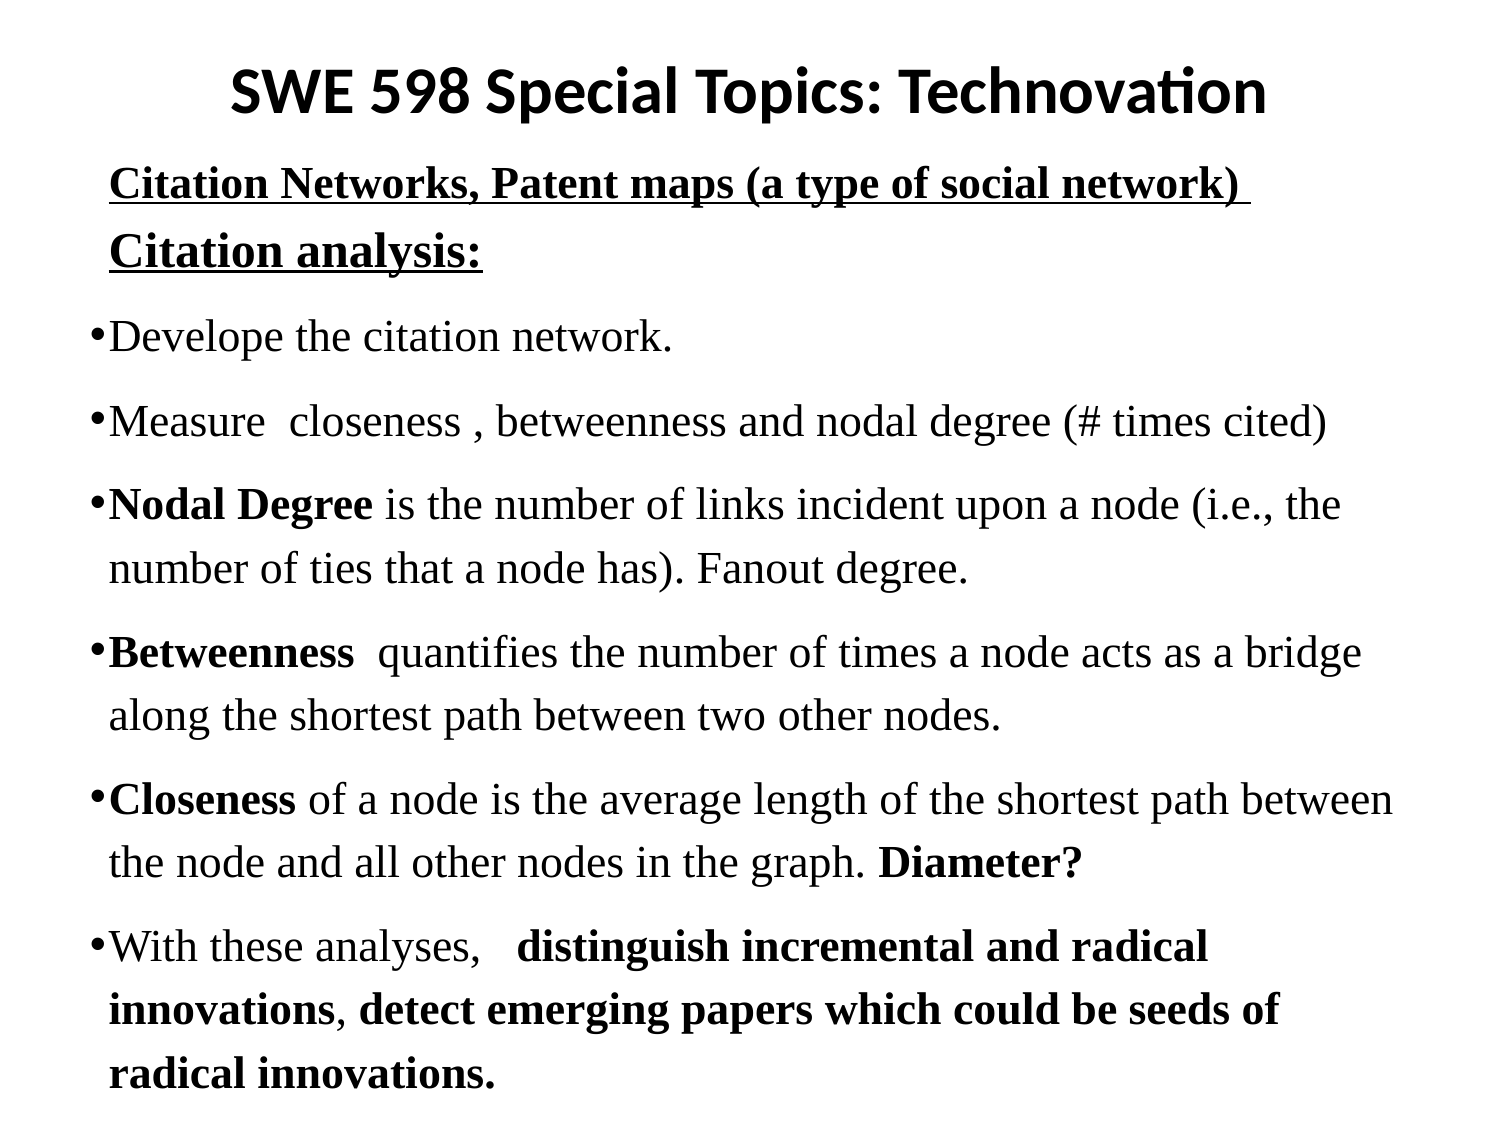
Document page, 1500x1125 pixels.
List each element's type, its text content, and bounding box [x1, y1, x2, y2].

text_box SWE 598 Special Topics: Technovation [75, 37, 1425, 137]
text_box [49, 476, 1425, 572]
text_box Citation Networks, Patent maps (a type of social network) Citation analysis: Develope the citation network. Measure closeness , betweenness and nodal degree (# times cited) Nodal Degree is the number of links incident upon a node (i.e., the number of ties that a node has). Fanout degree. Betweenness quantifies the number of times a node acts as a bridge along the shortest path between two other nodes. Closeness of a node is the average length of the shortest path between the node and all other nodes in the graph. Diameter? With these analyses, distinguish incremental and radical innovations, detect emerging papers which could be seeds of radical innovations. [75, 572, 1425, 1100]
text_box Citation Networks, Patent maps (a type of social network) Citation analysis: Develope the citation network. Measure closeness , betweenness and nodal degree (# times cited) Nodal Degree is the number of links incident upon a node (i.e., the number of ties that a node has). Fanout degree. Betweenness quantifies the number of times a node acts as a bridge along the shortest path between two other nodes. Closeness of a node is the average length of the shortest path between the node and all other nodes in the graph. Diameter? With these analyses, distinguish incremental and radical innovations, detect emerging papers which could be seeds of radical innovations. [75, 137, 1425, 476]
